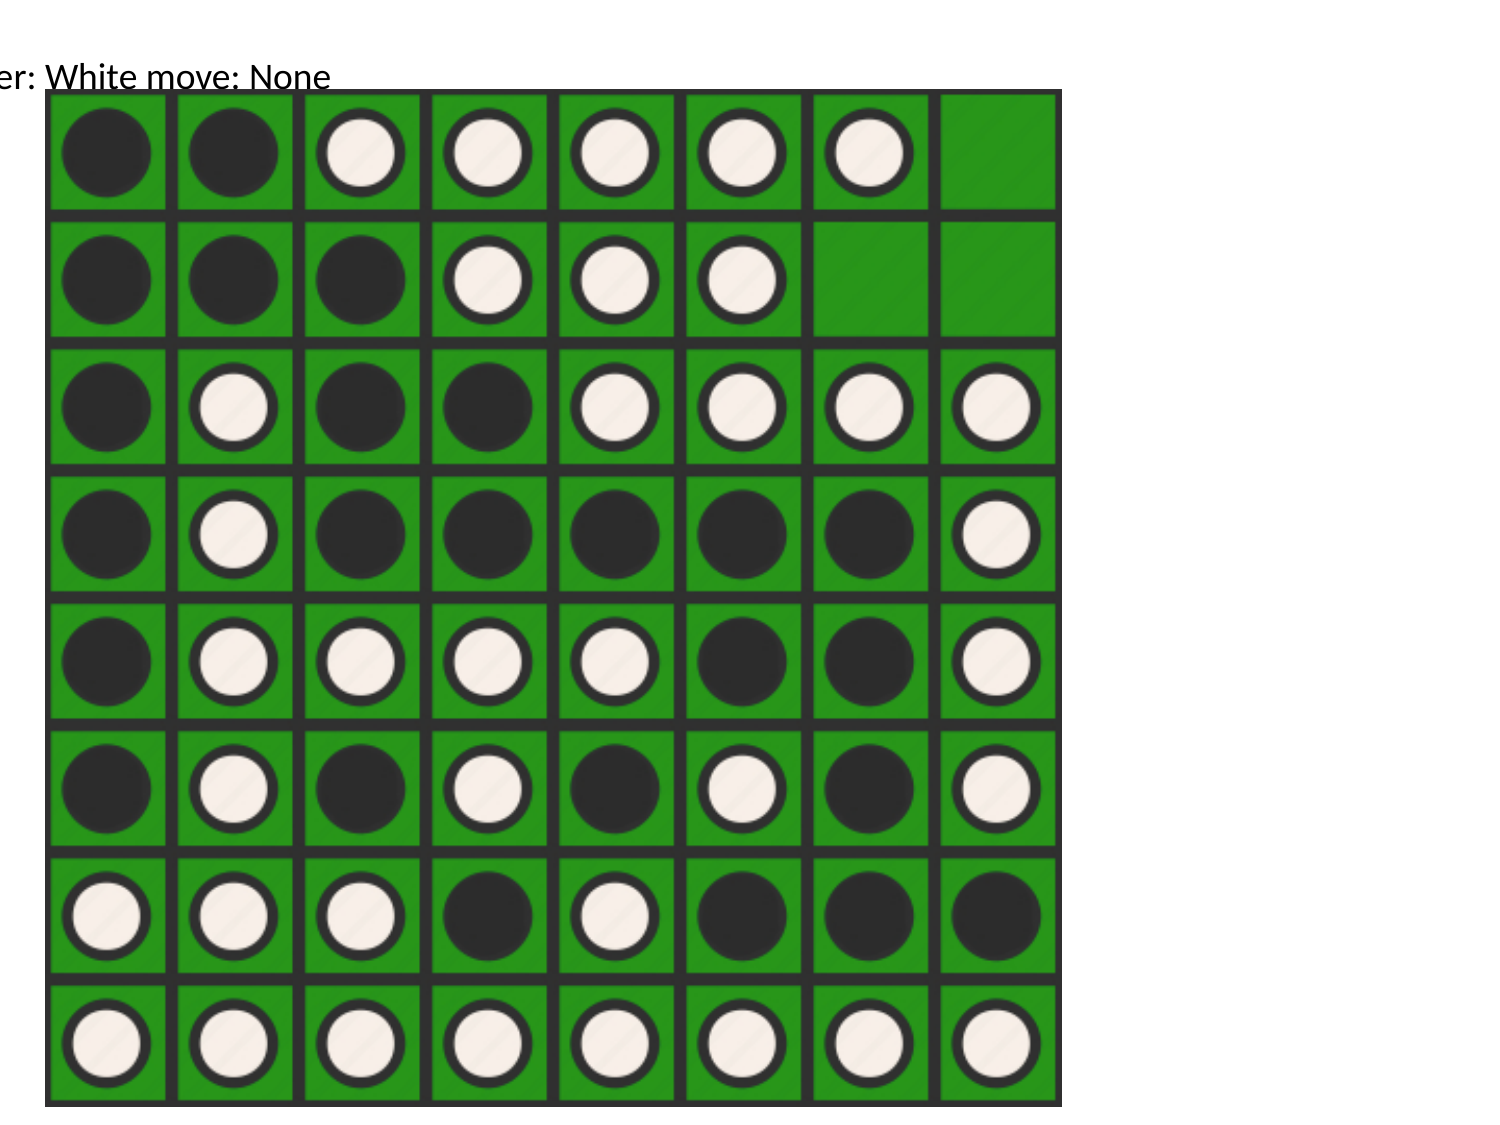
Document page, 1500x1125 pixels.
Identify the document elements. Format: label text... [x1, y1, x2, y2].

text_box turn: 58 player: White move: None [0, 44, 347, 105]
picture [44, 89, 1062, 1107]
